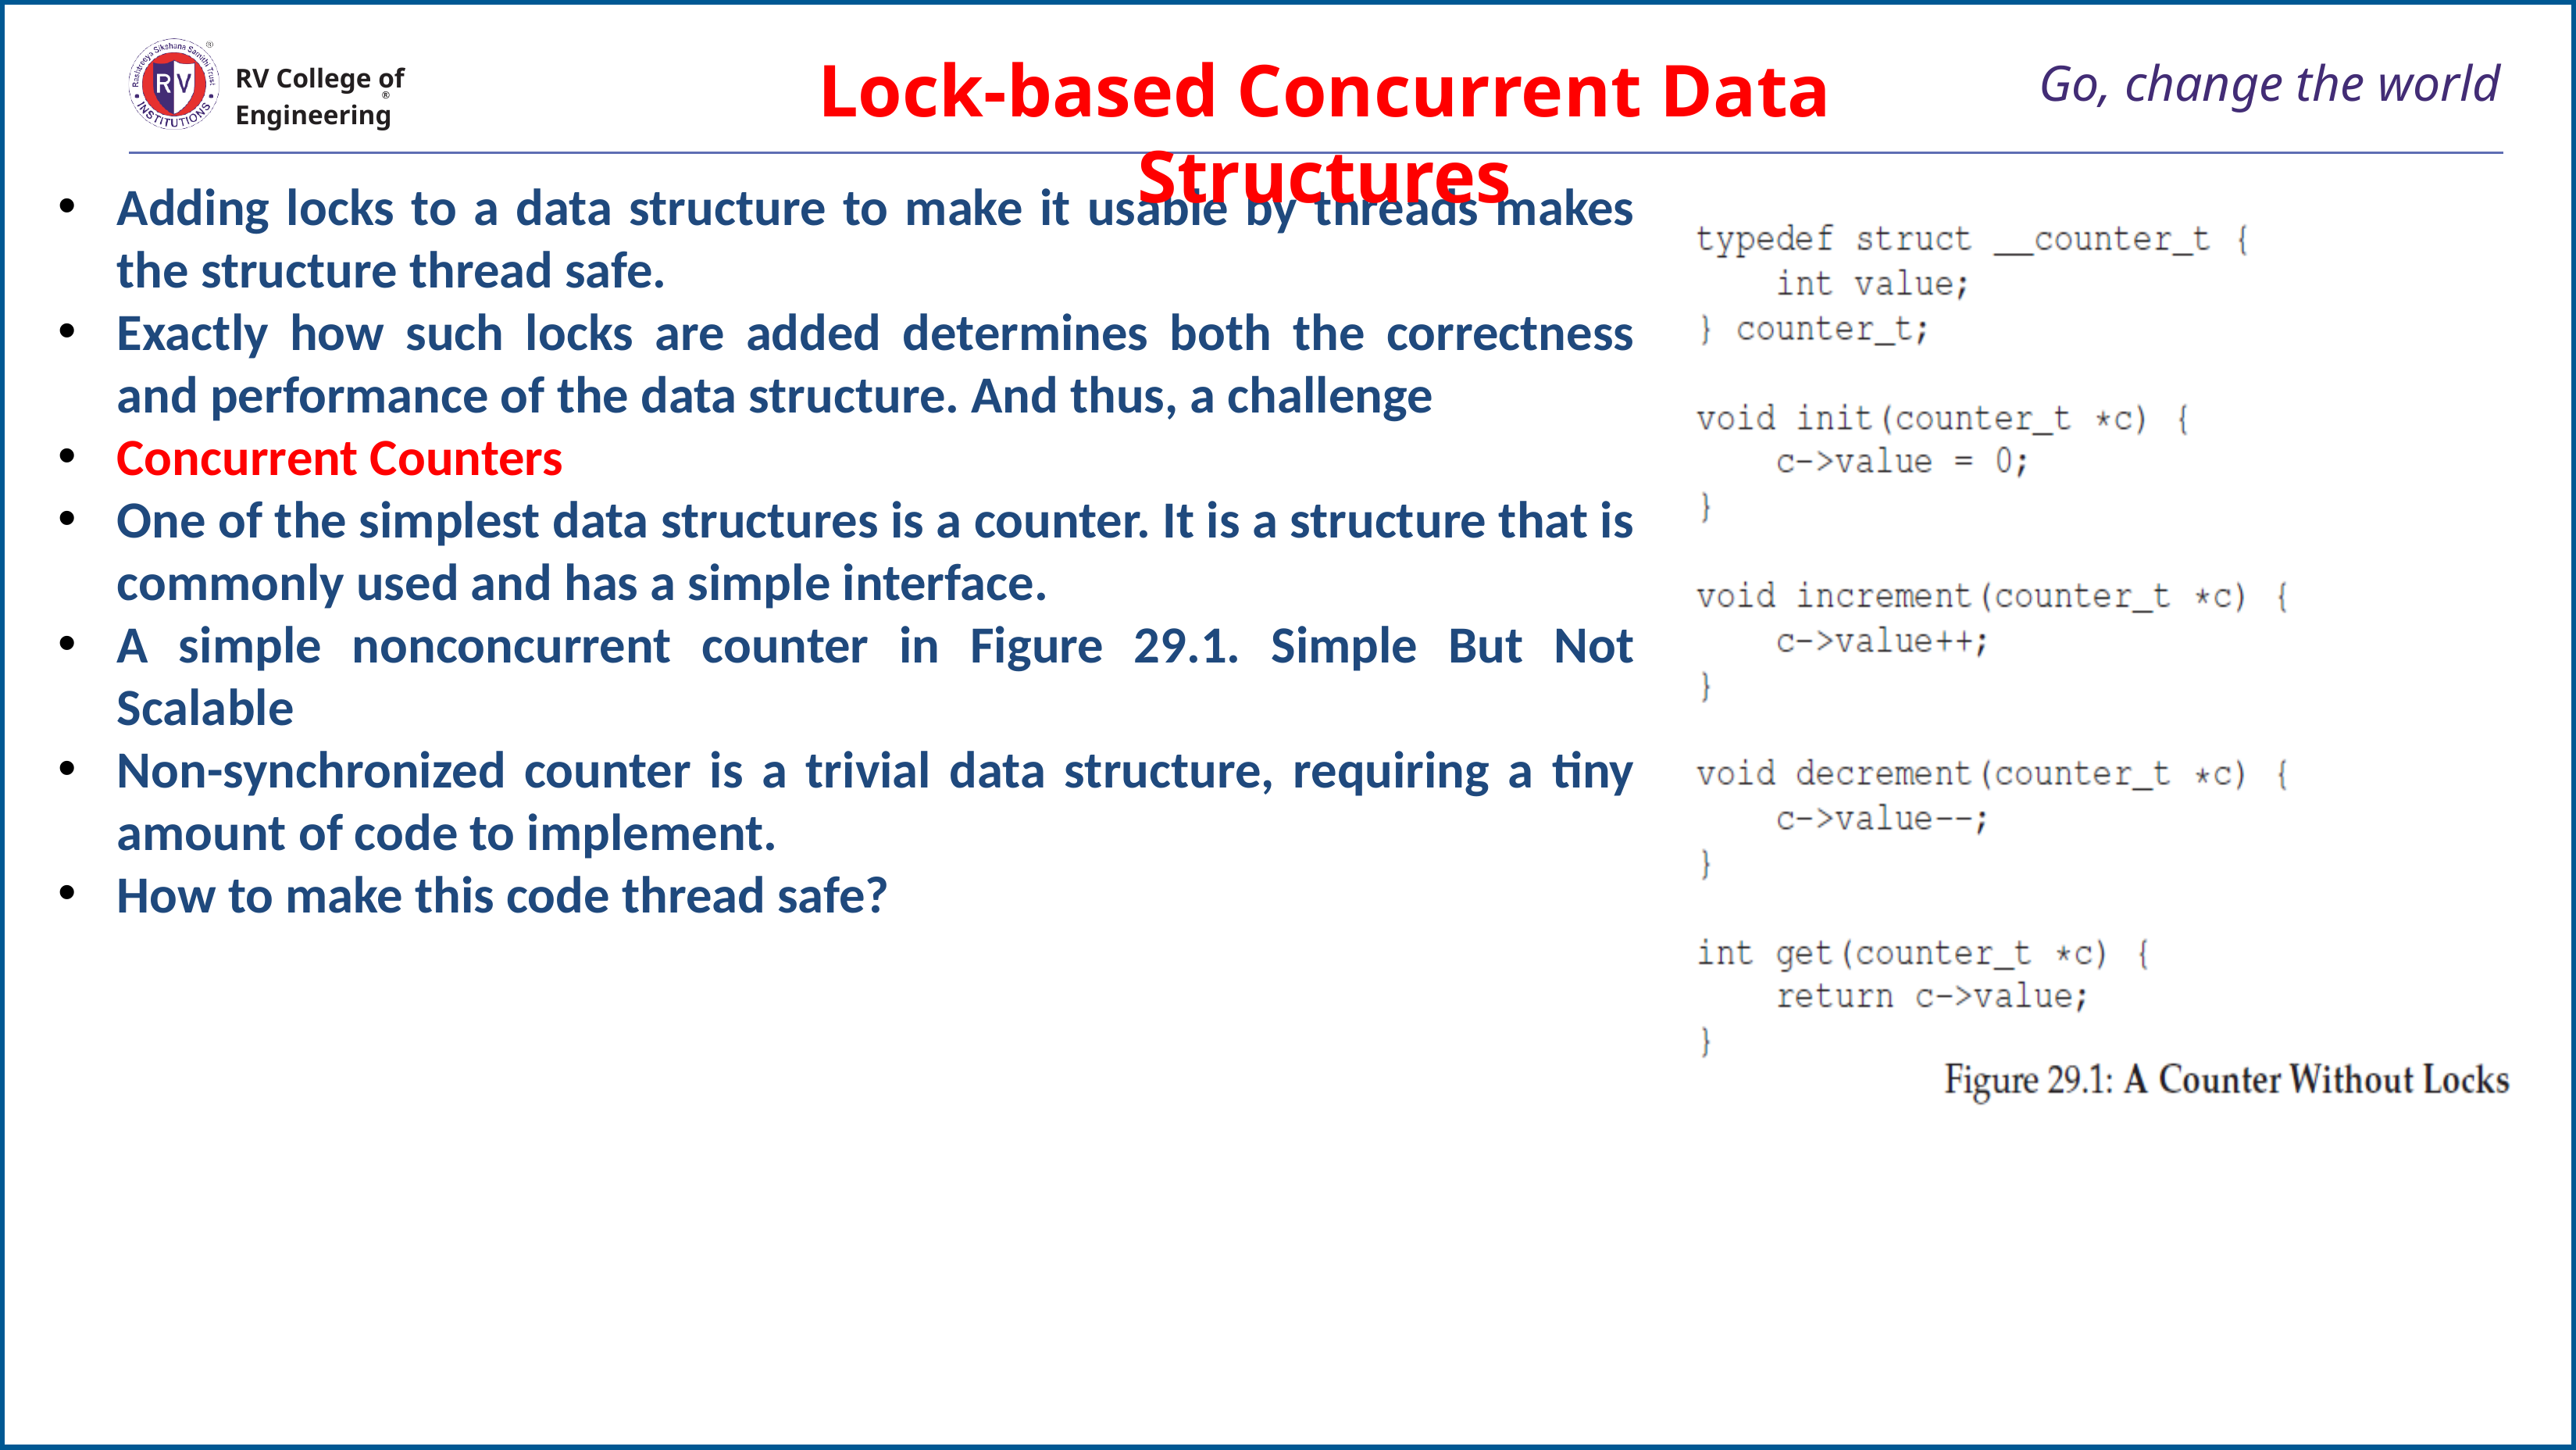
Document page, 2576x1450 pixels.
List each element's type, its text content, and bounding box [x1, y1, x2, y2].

text_box Adding locks to a data structure to make it usable by threads makes the structure thread safe. Exactly how such locks are added determines both the correctness and performance of the data structure. And thus, a challenge Concurrent Counters One of the simplest data structures is a counter. It is a structure that is commonly used and has a simple interface. A simple nonconcurrent counter in Figure 29.1. Simple But Not Scalable Non-synchronized counter is a trivial data structure, requiring a tiny amount of code to implement. How to make this code thread safe? [46, 167, 1649, 992]
picture [1694, 194, 2524, 1119]
text_box RV College of Engineering [233, 55, 409, 130]
text_box Lock-based Concurrent Data Structures [640, 43, 2008, 217]
text_box [128, 38, 219, 130]
title Go, change the world [2029, 52, 2502, 192]
text_box [0, 0, 2576, 1450]
